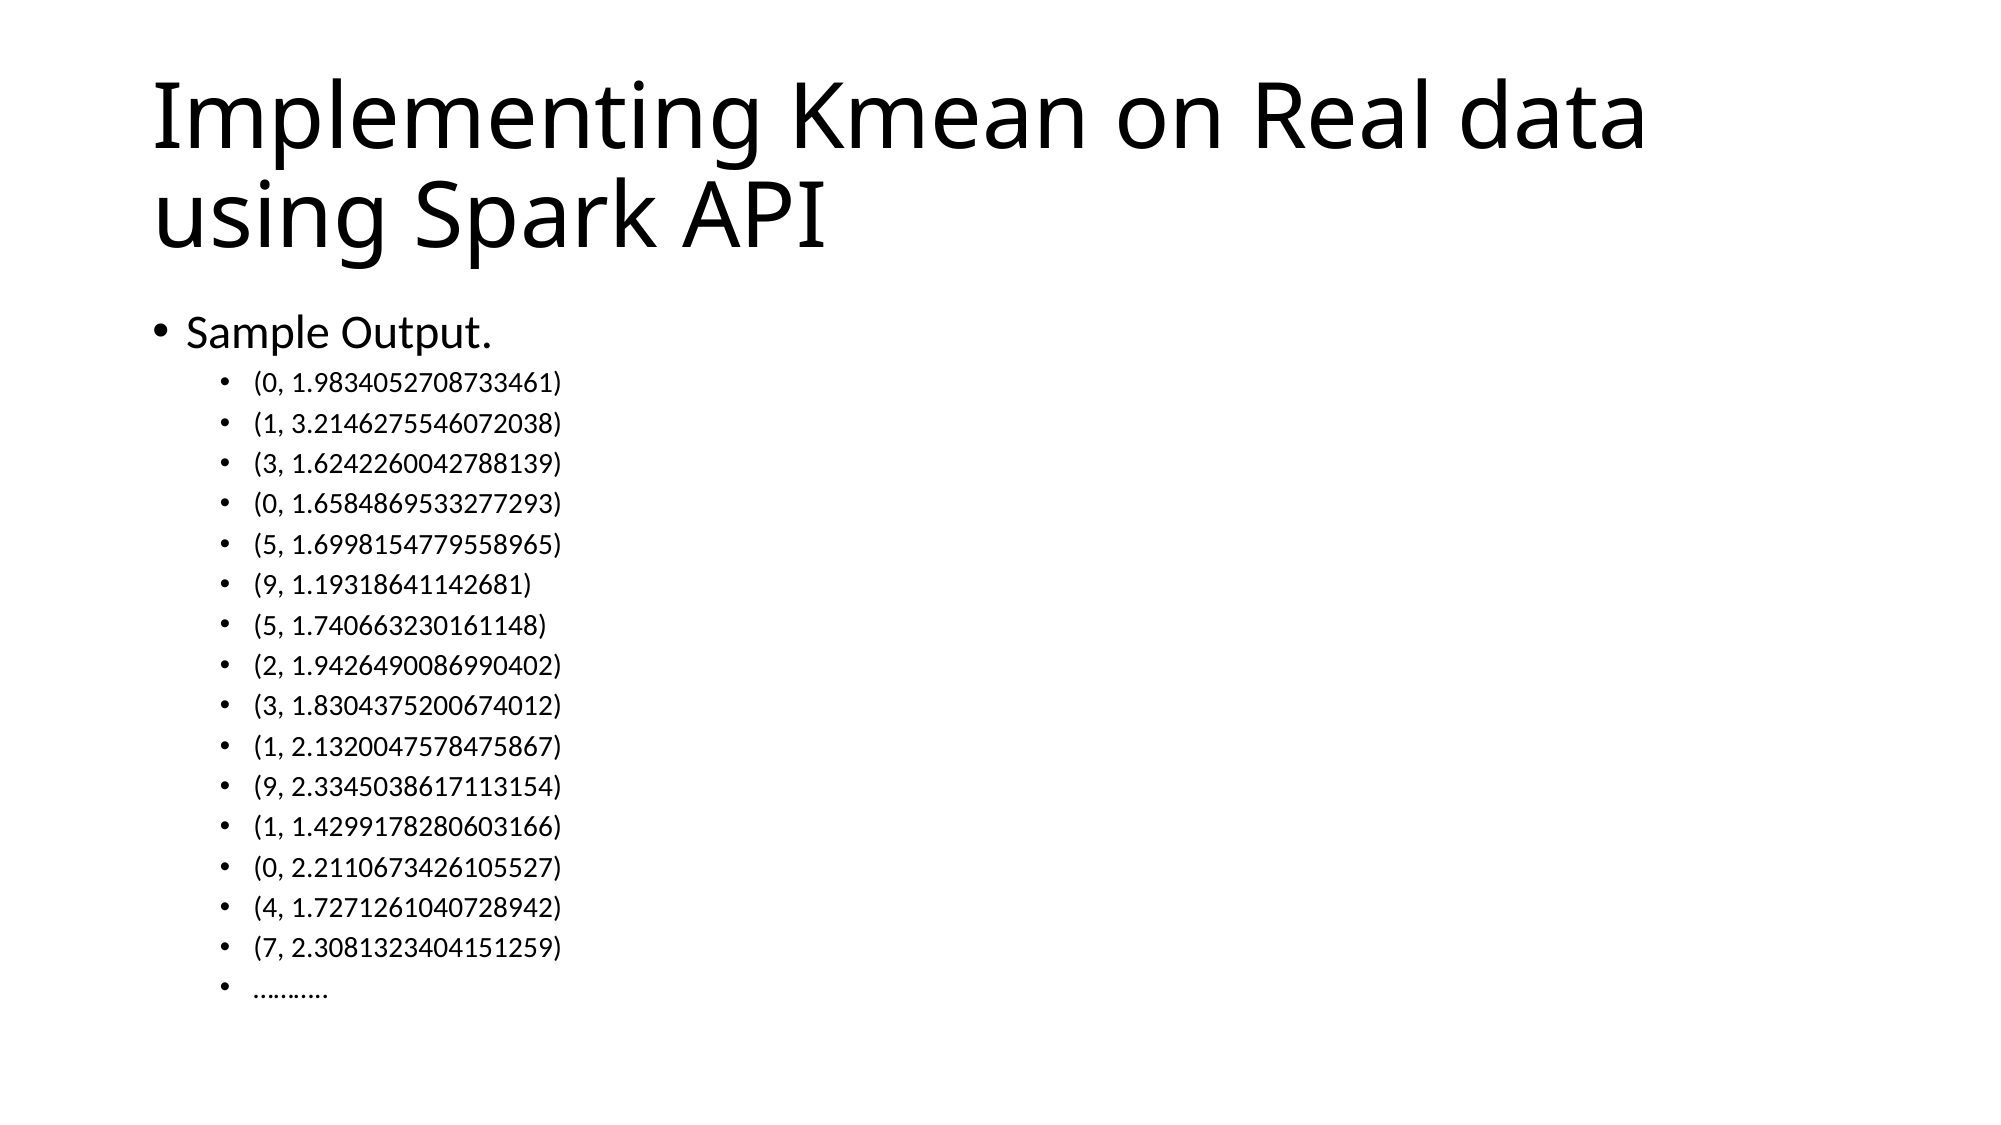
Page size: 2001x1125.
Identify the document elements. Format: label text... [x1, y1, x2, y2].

title Implementing Kmean on Real data using Spark API [137, 59, 1863, 278]
list Sample Output. (0, 1.9834052708733461) (1, 3.2146275546072038) (3, 1.6242260042788139) (0, 1.6584869533277293) (5, 1.6998154779558965) (9, 1.19318641142681) (5, 1.740663230161148) (2, 1.9426490086990402) (3, 1.8304375200674012) (1, 2.1320047578475867) (9, 2.3345038617113154) (1, 1.4299178280603166) (0, 2.2110673426105527) (4, 1.7271261040728942) (7, 2.3081323404151259) ……….. [137, 299, 1863, 1014]
